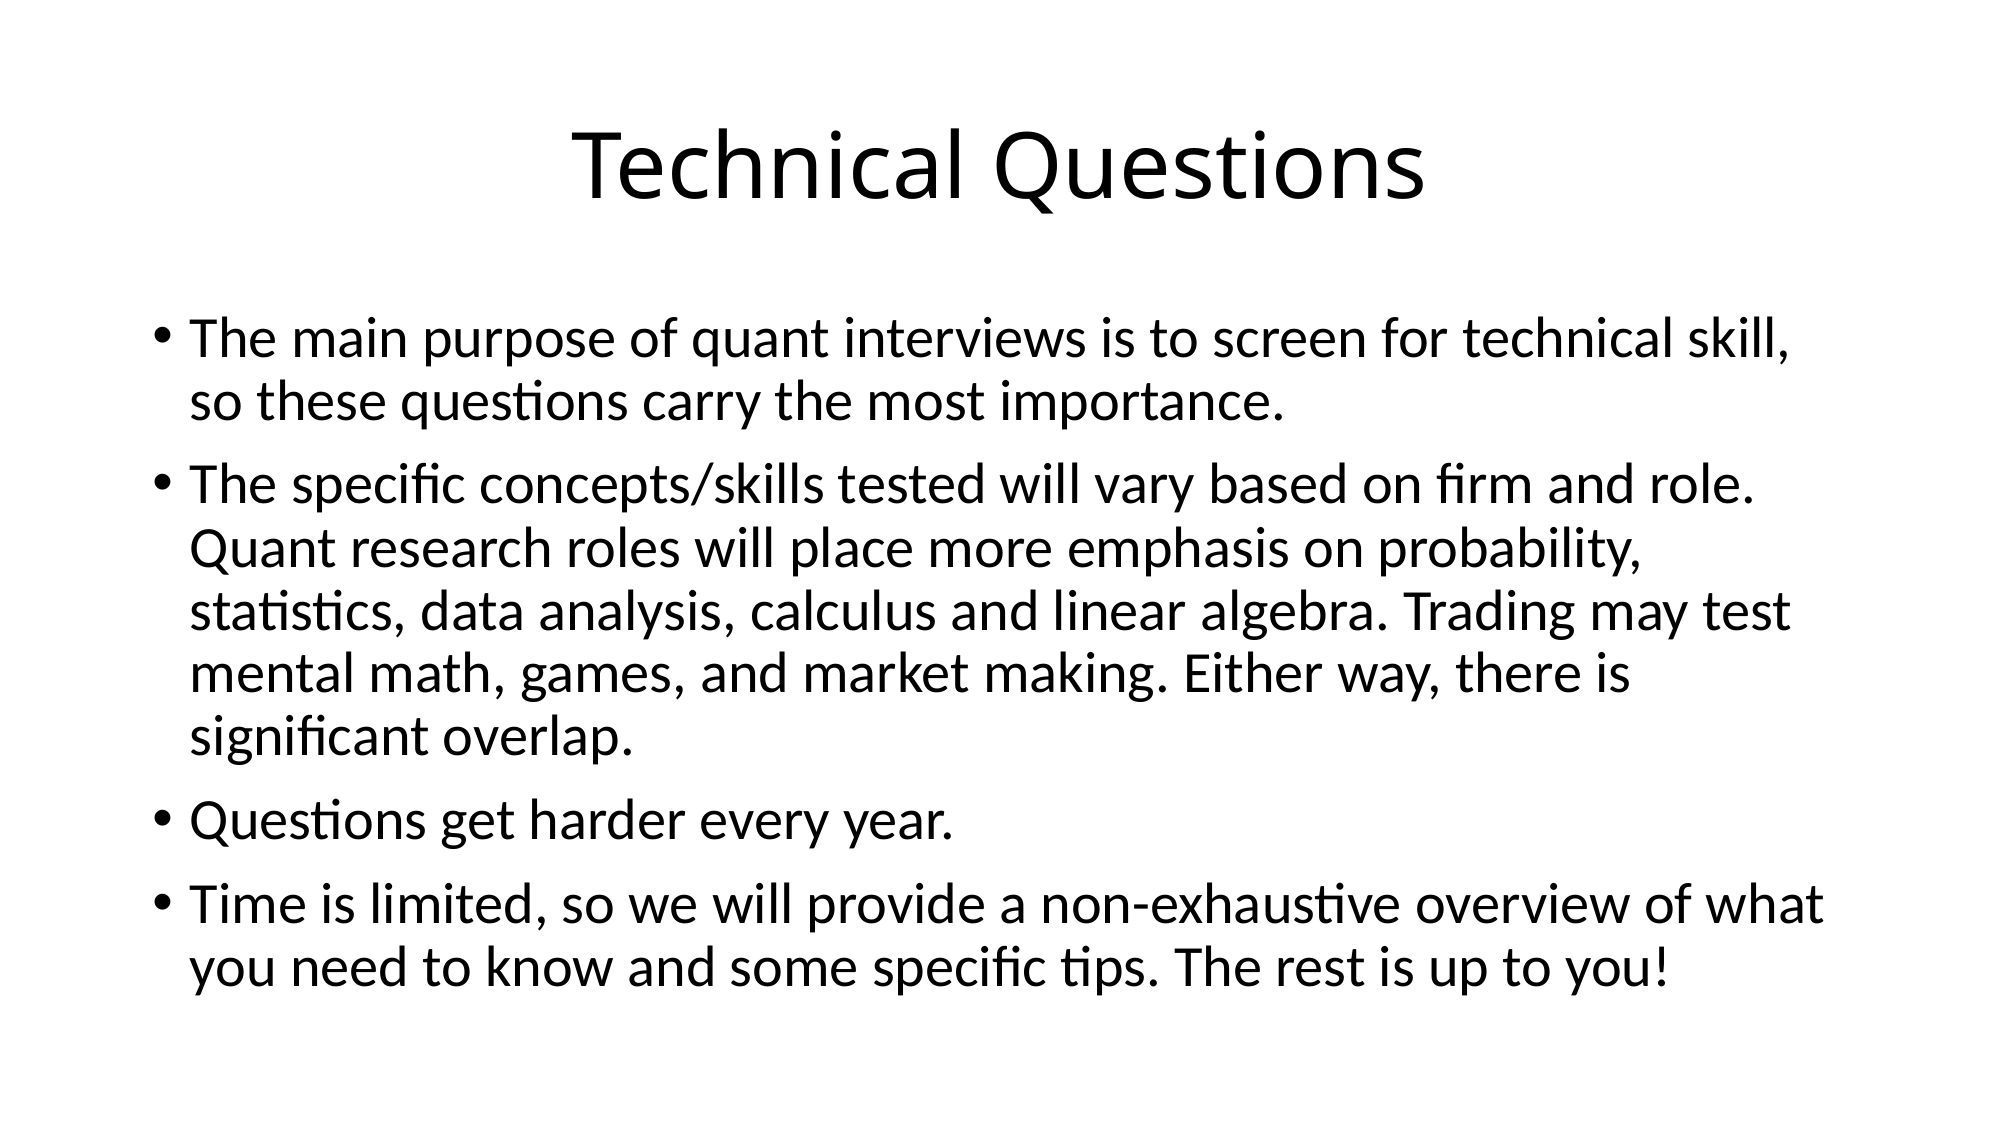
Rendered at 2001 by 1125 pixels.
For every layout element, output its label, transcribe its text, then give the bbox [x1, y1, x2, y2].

title Technical Questions [137, 59, 1863, 278]
list The main purpose of quant interviews is to screen for technical skill, so these questions carry the most importance. The specific concepts/skills tested will vary based on firm and role. Quant research roles will place more emphasis on probability, statistics, data analysis, calculus and linear algebra. Trading may test mental math, games, and market making. Either way, there is significant overlap. Questions get harder every year. Time is limited, so we will provide a non-exhaustive overview of what you need to know and some specific tips. The rest is up to you! [137, 299, 1863, 1014]
